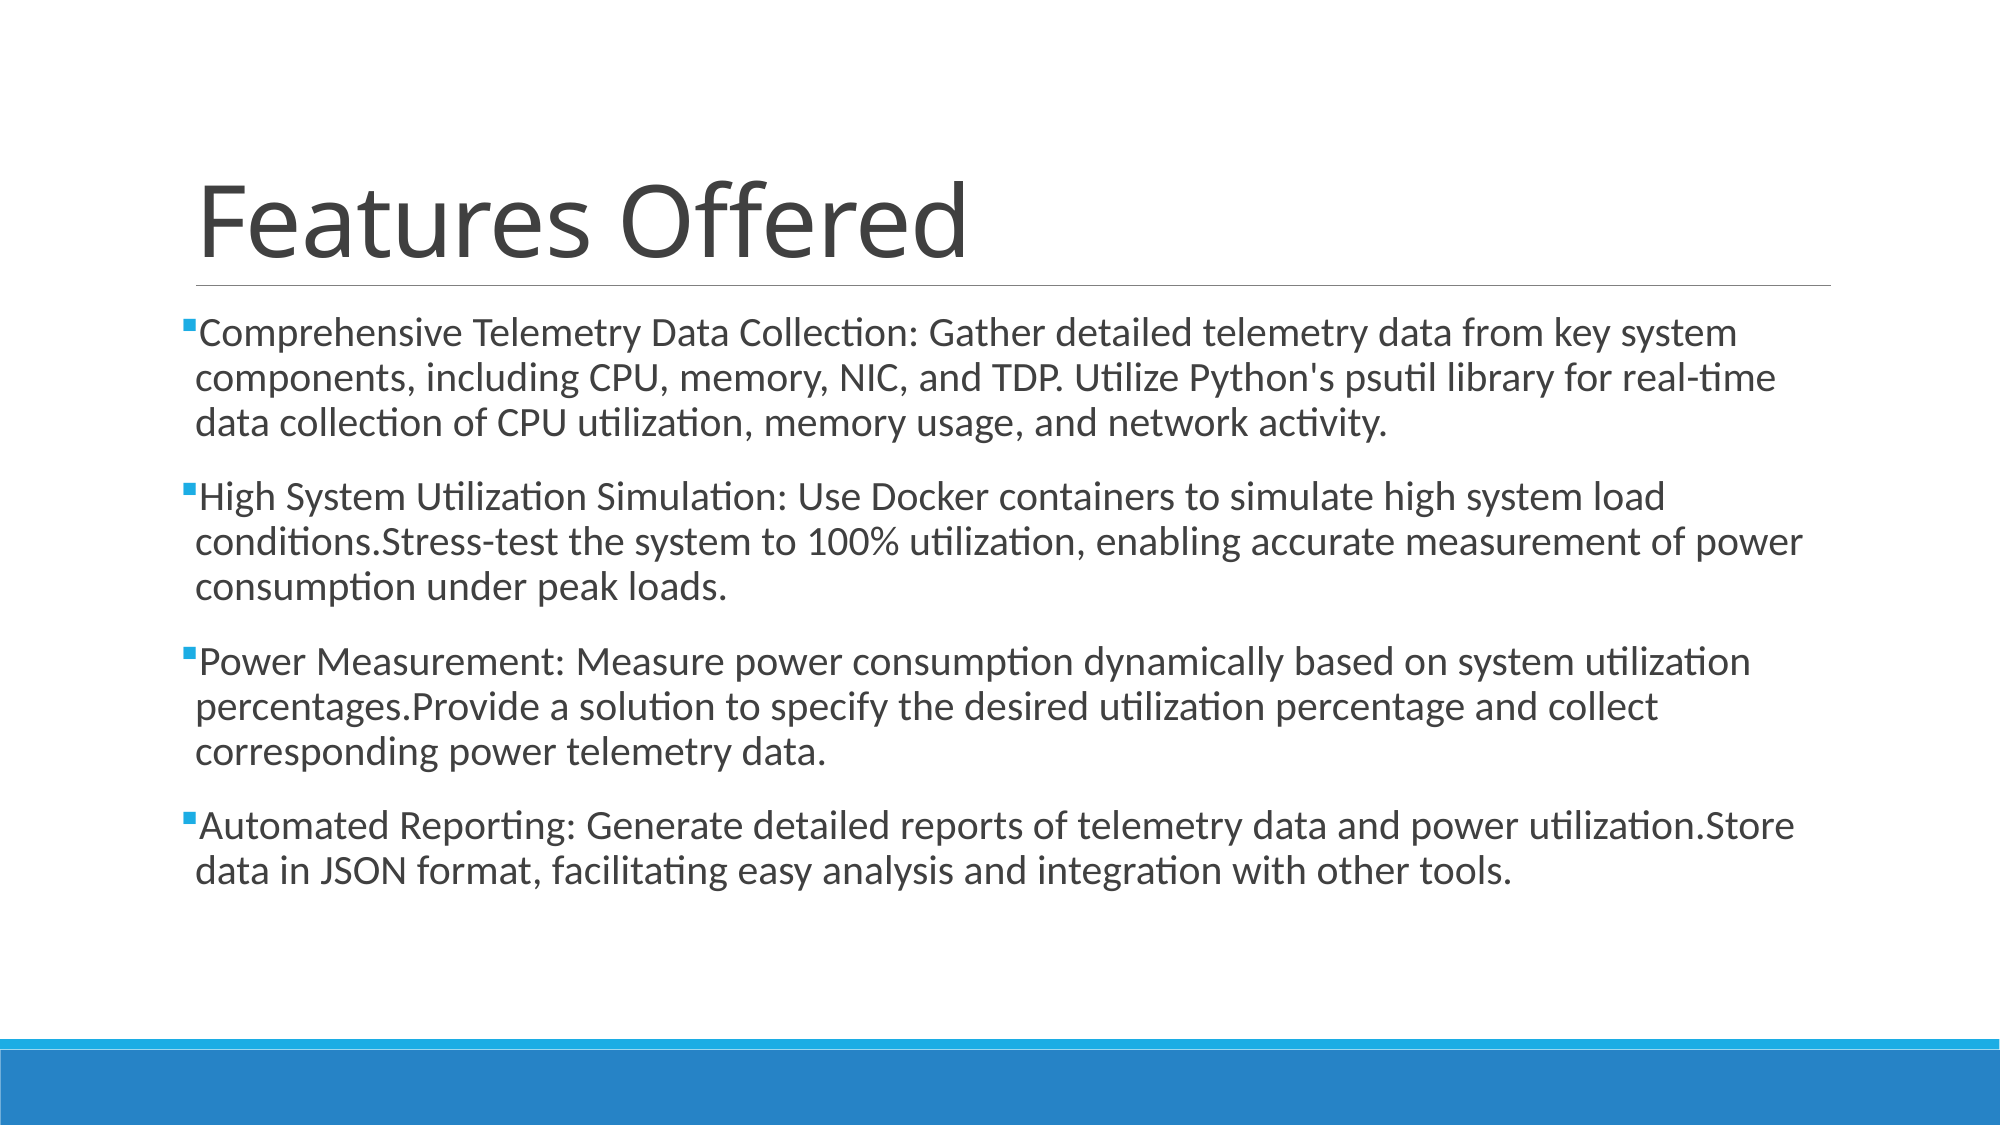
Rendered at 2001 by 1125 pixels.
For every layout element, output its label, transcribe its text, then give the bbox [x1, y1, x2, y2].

list Comprehensive Telemetry Data Collection: Gather detailed telemetry data from key system components, including CPU, memory, NIC, and TDP. Utilize Python's psutil library for real-time data collection of CPU utilization, memory usage, and network activity. High System Utilization Simulation: Use Docker containers to simulate high system load conditions.Stress-test the system to 100% utilization, enabling accurate measurement of power consumption under peak loads. Power Measurement: Measure power consumption dynamically based on system utilization percentages.Provide a solution to specify the desired utilization percentage and collect corresponding power telemetry data. Automated Reporting: Generate detailed reports of telemetry data and power utilization.Store data in JSON format, facilitating easy analysis and integration with other tools. [180, 302, 1830, 963]
title Features Offered [180, 47, 1830, 285]
